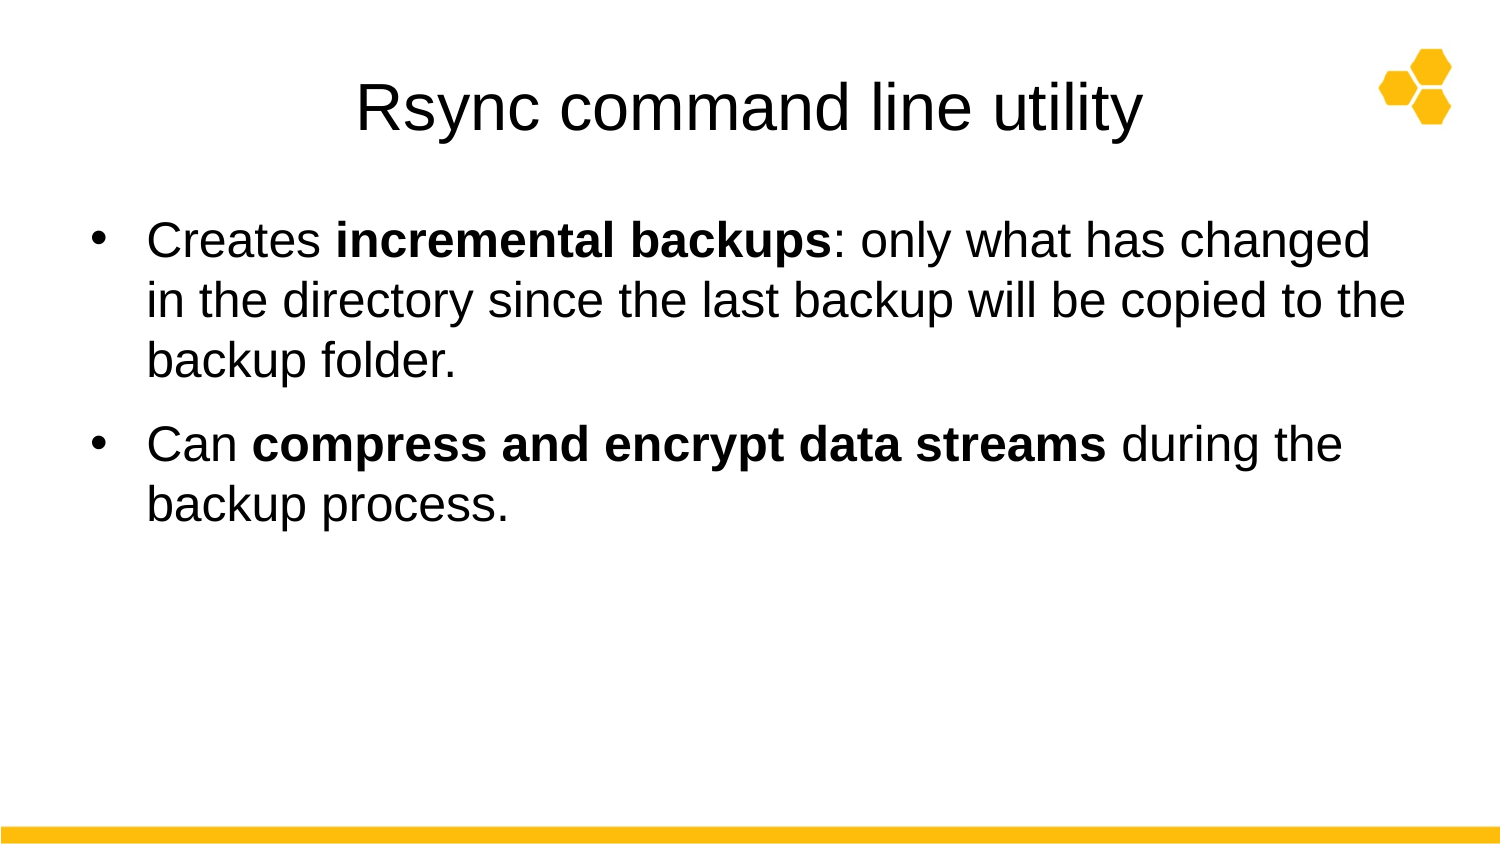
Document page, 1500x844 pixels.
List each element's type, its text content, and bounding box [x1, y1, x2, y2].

list Creates incremental backups: only what has changed in the directory since the last backup will be copied to the backup folder. Can compress and encrypt data streams during the backup process. [75, 199, 1425, 754]
title Rsync command line utility [75, 33, 1425, 175]
picture [0, 0, 1500, 844]
